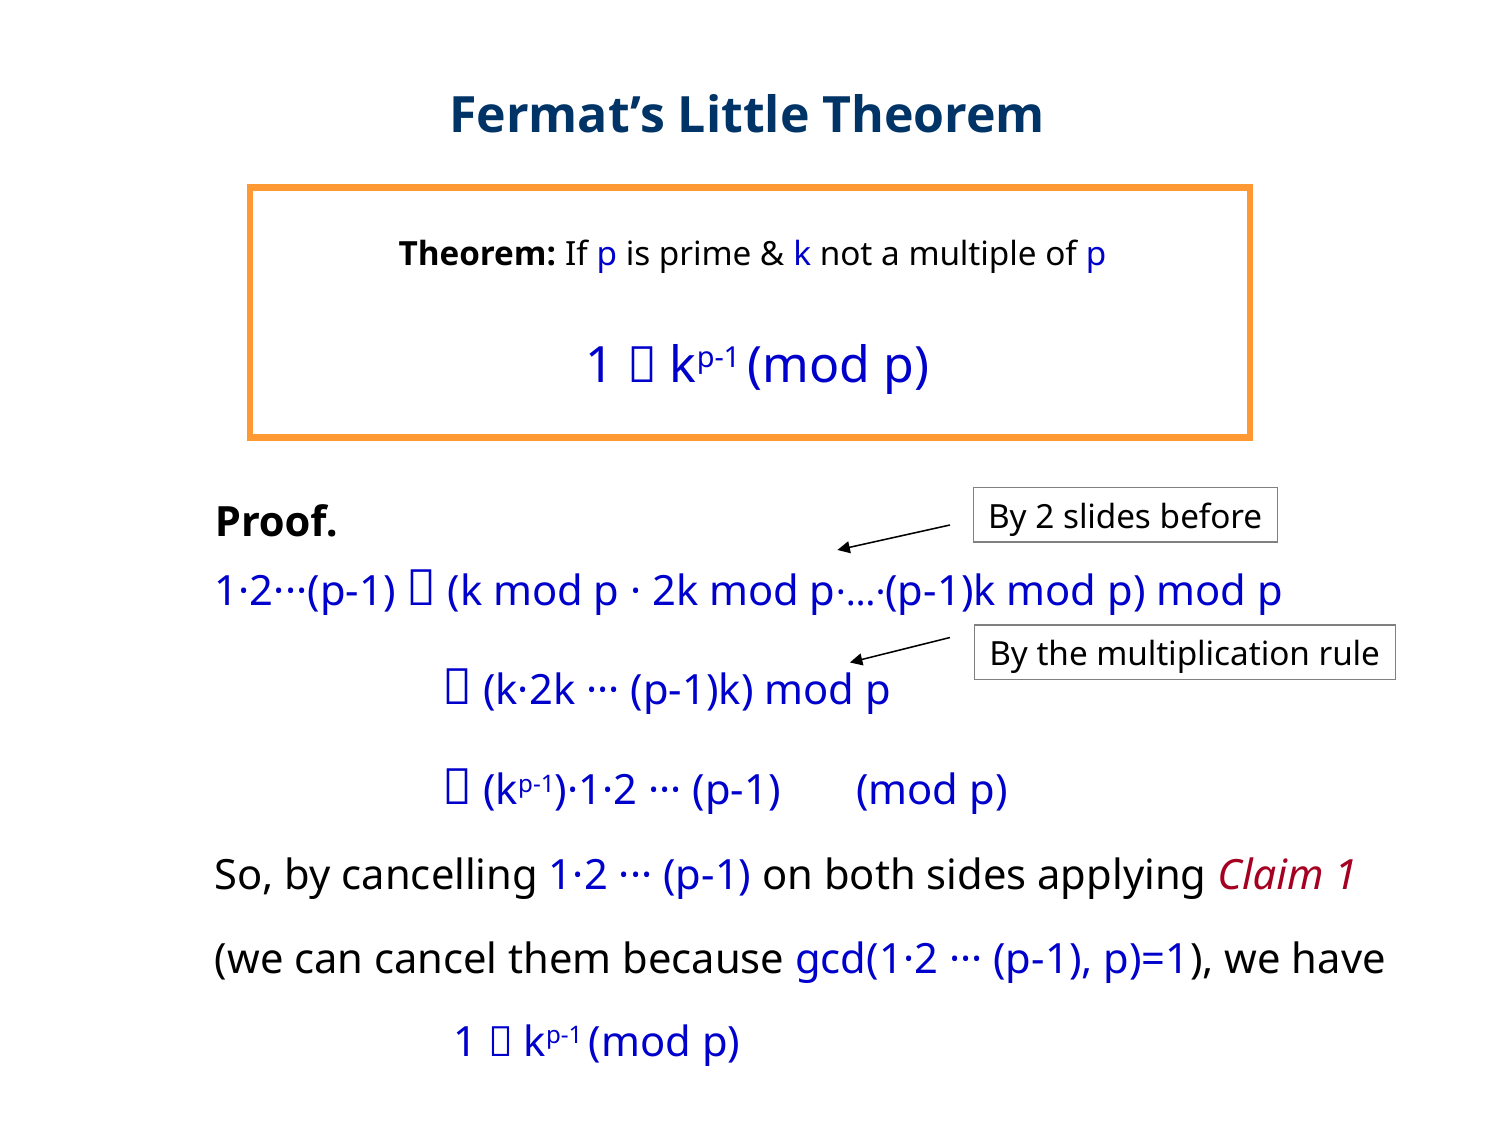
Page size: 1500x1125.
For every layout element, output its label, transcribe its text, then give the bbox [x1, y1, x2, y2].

text_box [837, 524, 950, 554]
text_box By the multiplication rule [974, 624, 1396, 680]
text_box [849, 637, 950, 666]
text_box Fermat’s Little Theorem [434, 74, 1061, 150]
text_box By 2 slides before [973, 487, 1278, 543]
text_box [249, 187, 1250, 438]
text_box Proof. 1·2···(p-1)  (k mod p · 2k mod p·…·(p-1)k mod p) mod p  (k·2k ··· (p-1)k) mod p  (kp-1)·1·2 ··· (p-1) (mod p) So, by cancelling 1·2 ··· (p-1) on both sides applying Claim 1 (we can cancel them because gcd(1·2 ··· (p-1), p)=1), we have 1  kp-1 (mod p) [200, 487, 1425, 1050]
